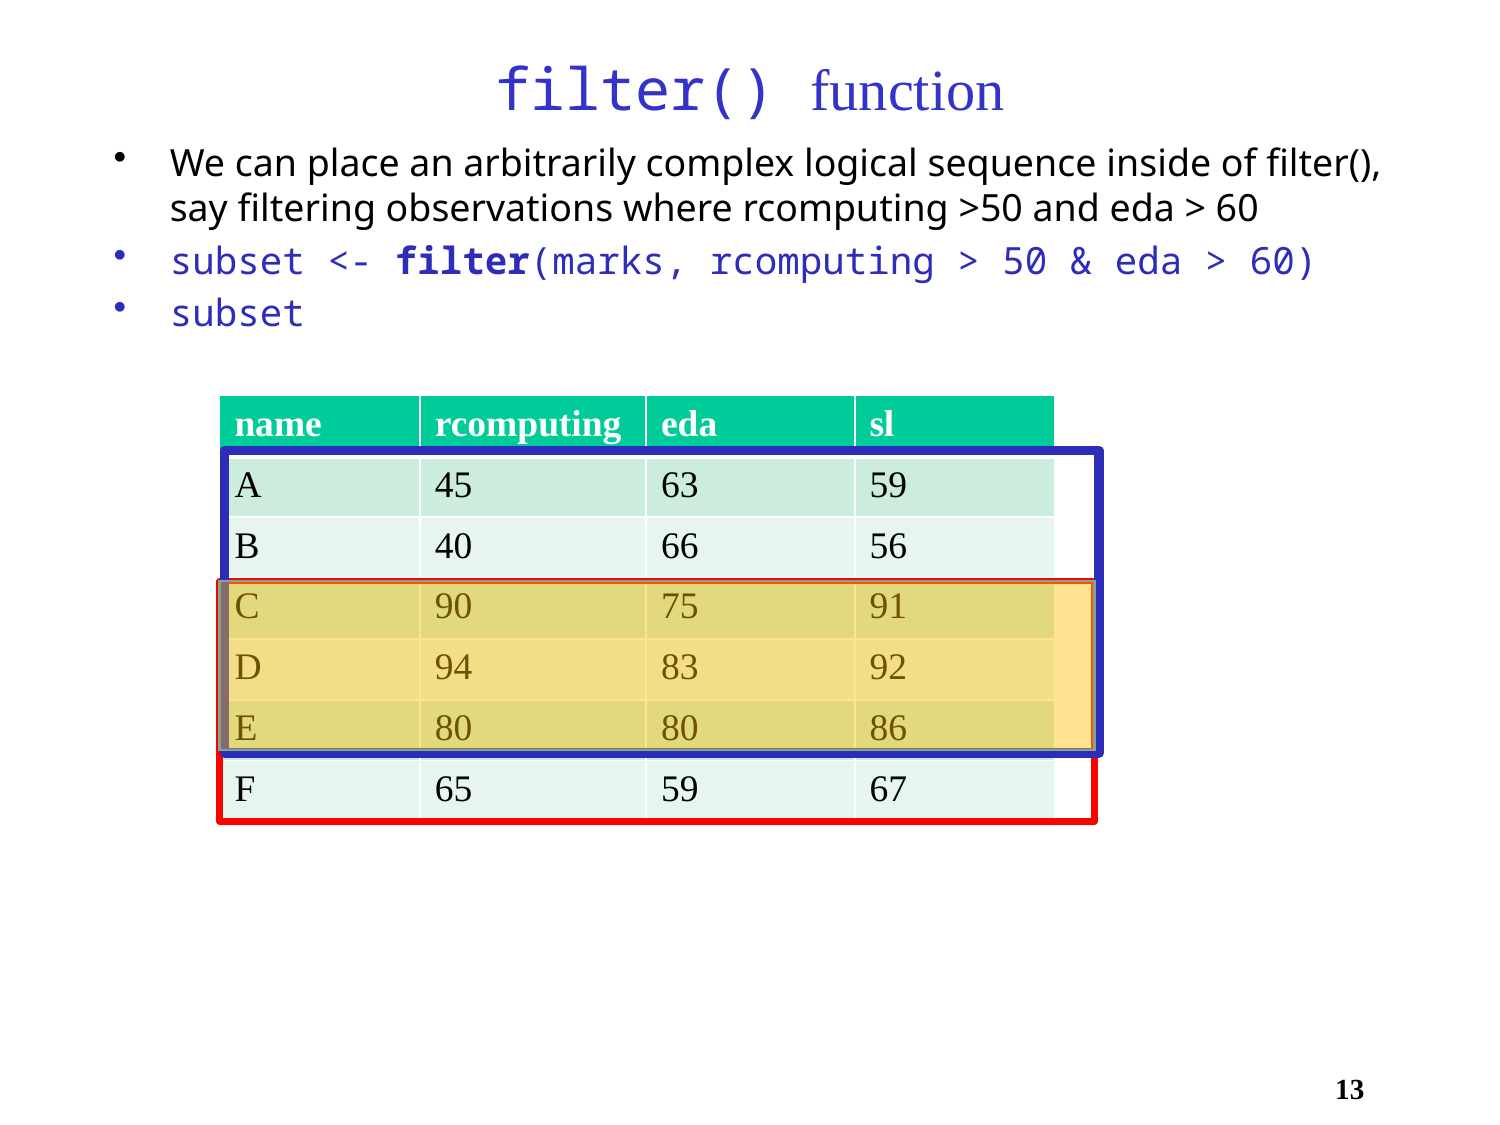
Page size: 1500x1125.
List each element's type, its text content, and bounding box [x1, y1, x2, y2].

table_header rcomputing [421, 396, 645, 450]
list We can place an arbitrarily complex logical sequence inside of filter(), say filtering observations where rcomputing >50 and eda > 60 subset <- filter(marks, rcomputing > 50 & eda > 60) subset [98, 131, 1449, 957]
text_box [219, 751, 1095, 822]
table_cell A [220, 459, 224, 516]
title filter() function [112, 27, 1388, 131]
table_cell B [220, 518, 224, 577]
text_box [218, 580, 1096, 751]
table_header sl [856, 396, 1054, 450]
table_header name [220, 396, 419, 454]
table_header eda [647, 396, 854, 450]
text_box [224, 450, 1100, 754]
